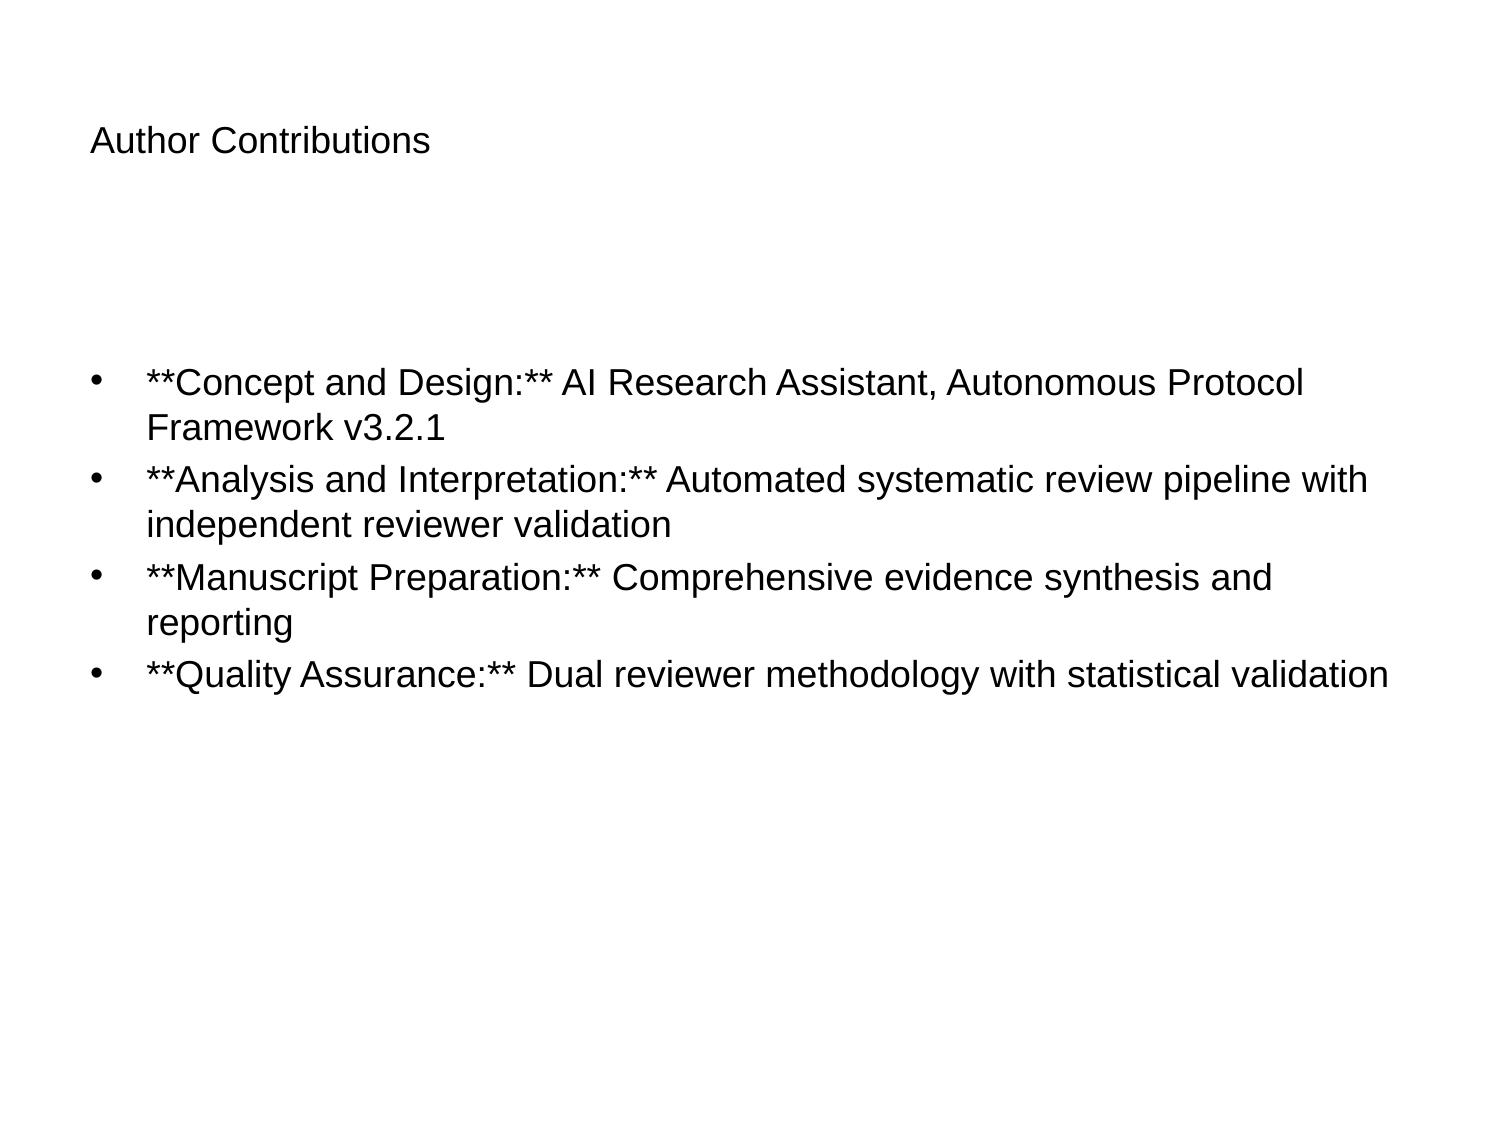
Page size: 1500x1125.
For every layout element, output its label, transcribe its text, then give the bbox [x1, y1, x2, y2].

list **Concept and Design:** AI Research Assistant, Autonomous Protocol Framework v3.2.1 **Analysis and Interpretation:** Automated systematic review pipeline with independent reviewer validation **Manuscript Preparation:** Comprehensive evidence synthesis and reporting **Quality Assurance:** Dual reviewer methodology with statistical validation [75, 262, 1425, 1005]
title Author Contributions [75, 45, 1425, 233]
